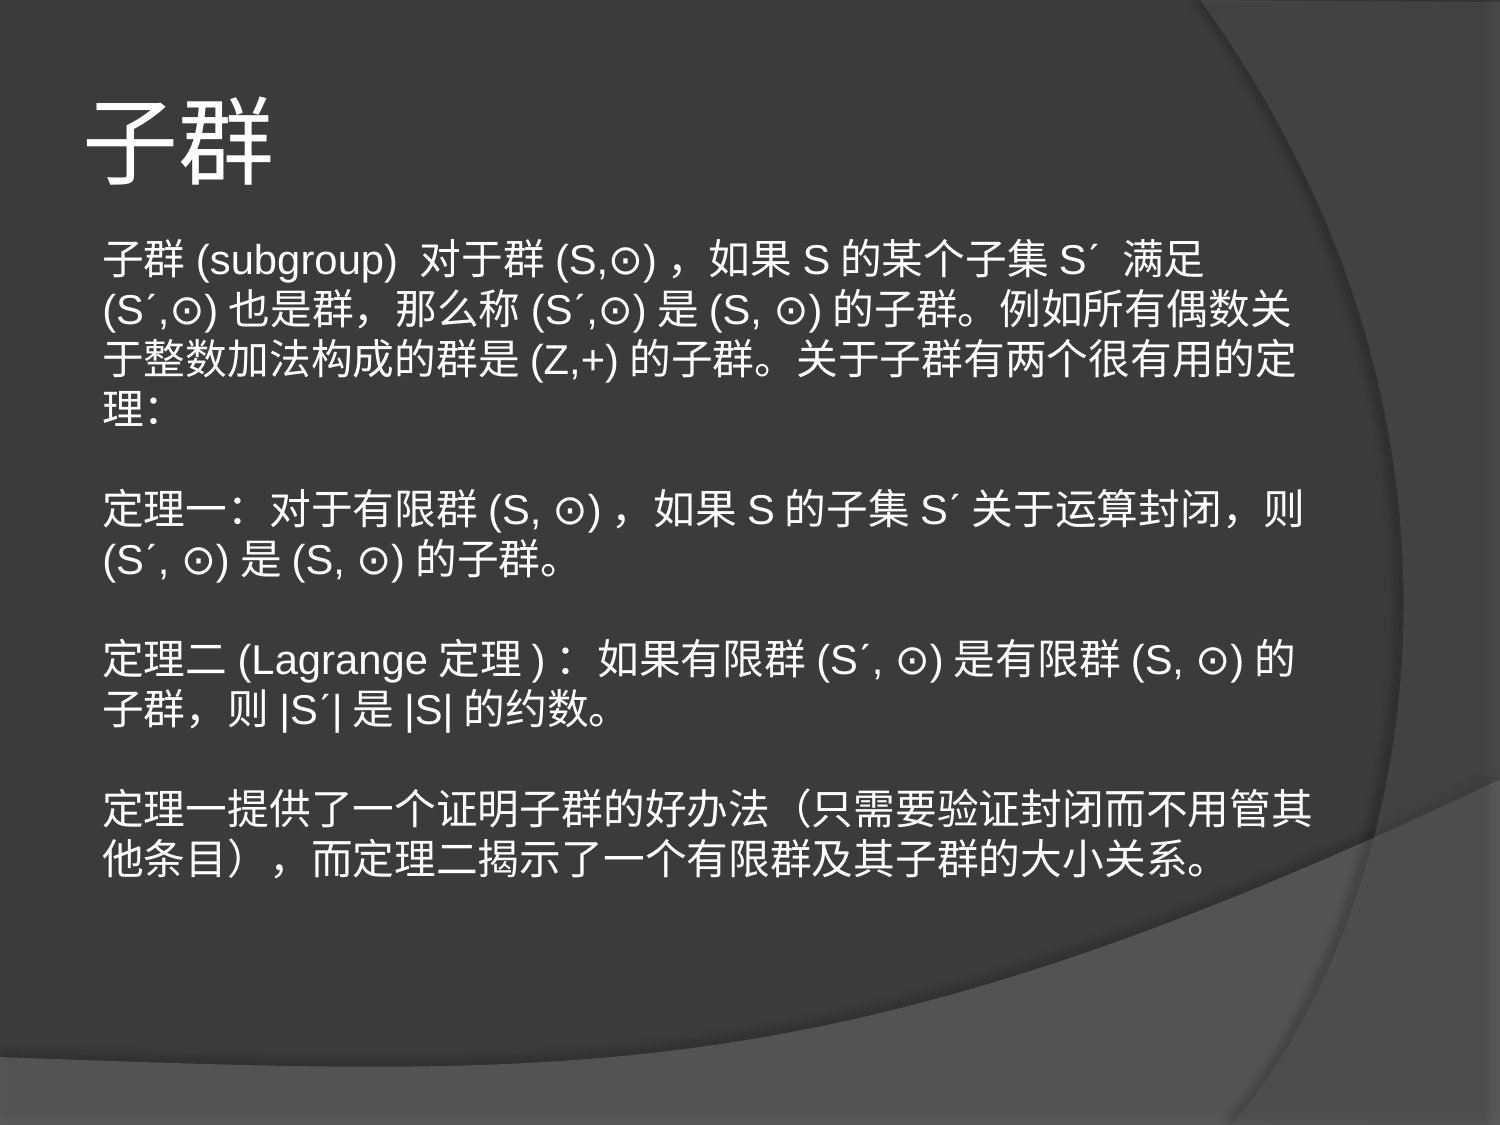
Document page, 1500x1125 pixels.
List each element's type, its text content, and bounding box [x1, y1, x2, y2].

title 子群 [75, 45, 1300, 233]
text_box 子群(subgroup) 对于群(S,⊙)，如果S的某个子集Sˊ 满足(Sˊ,⊙)也是群，那么称(Sˊ,⊙)是(S, ⊙)的子群。例如所有偶数关于整数加法构成的群是(Z,+)的子群。关于子群有两个很有用的定理： 定理一：对于有限群(S, ⊙)，如果S的子集Sˊ关于运算封闭，则(Sˊ, ⊙)是(S, ⊙)的子群。 定理二(Lagrange定理)：如果有限群(Sˊ, ⊙)是有限群(S, ⊙)的子群，则|Sˊ|是|S|的约数。 定理一提供了一个证明子群的好办法（只需要验证封闭而不用管其他条目），而定理二揭示了一个有限群及其子群的大小关系。 [87, 224, 1338, 890]
